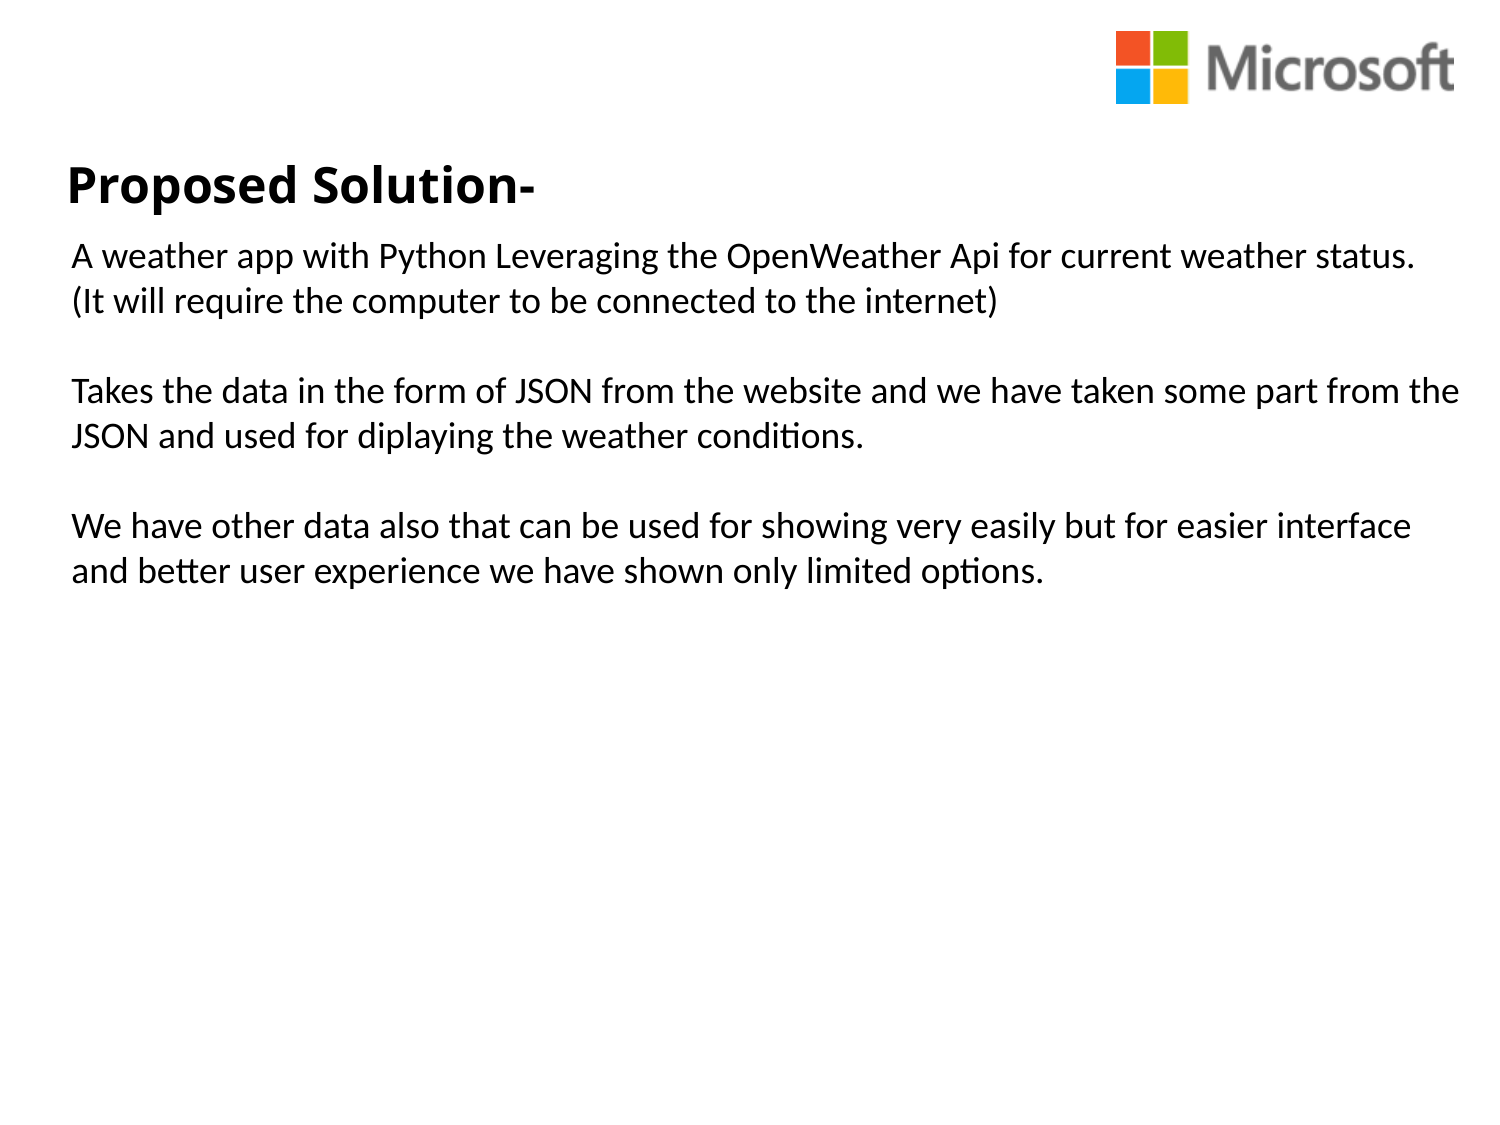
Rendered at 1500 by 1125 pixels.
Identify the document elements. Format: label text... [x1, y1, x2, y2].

text_box Proposed Solution- [51, 138, 1449, 291]
text_box A weather app with Python Leveraging the OpenWeather Api for current weather status. (It will require the computer to be connected to the internet) Takes the data in the form of JSON from the website and we have taken some part from the JSON and used for diplaying the weather conditions. We have other data also that can be used for showing very easily but for easier interface and better user experience we have shown only limited options. [56, 223, 1483, 644]
picture [1115, 31, 1454, 104]
